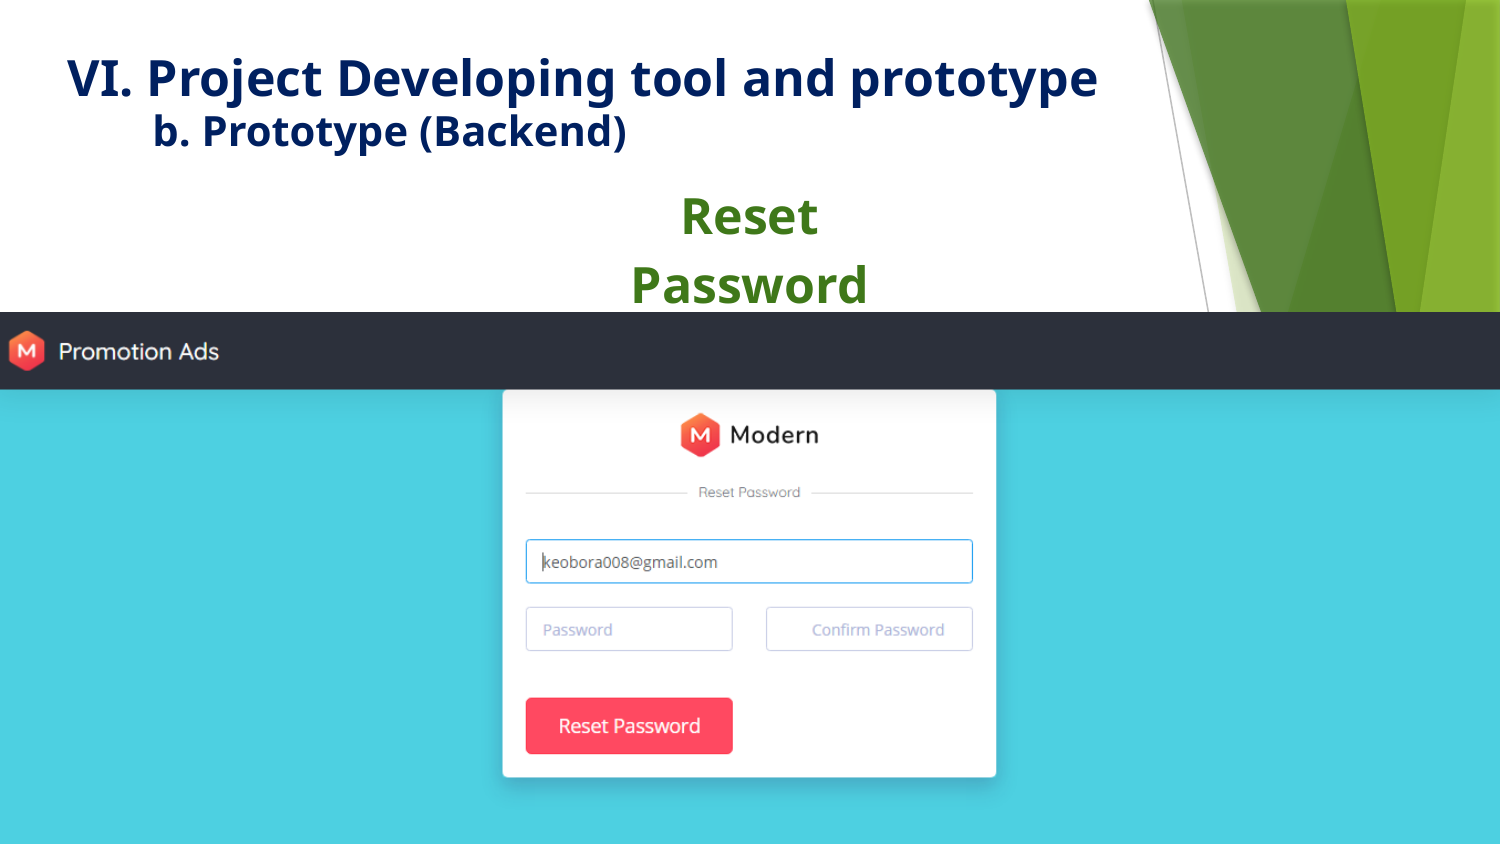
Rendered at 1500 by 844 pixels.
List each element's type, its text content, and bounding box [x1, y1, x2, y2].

text_box VI. Project Developing tool and prototype [52, 23, 1294, 121]
list Reset Password [545, 160, 955, 265]
picture [0, 311, 1500, 844]
text_box b. Prototype (Backend) [137, 93, 853, 170]
